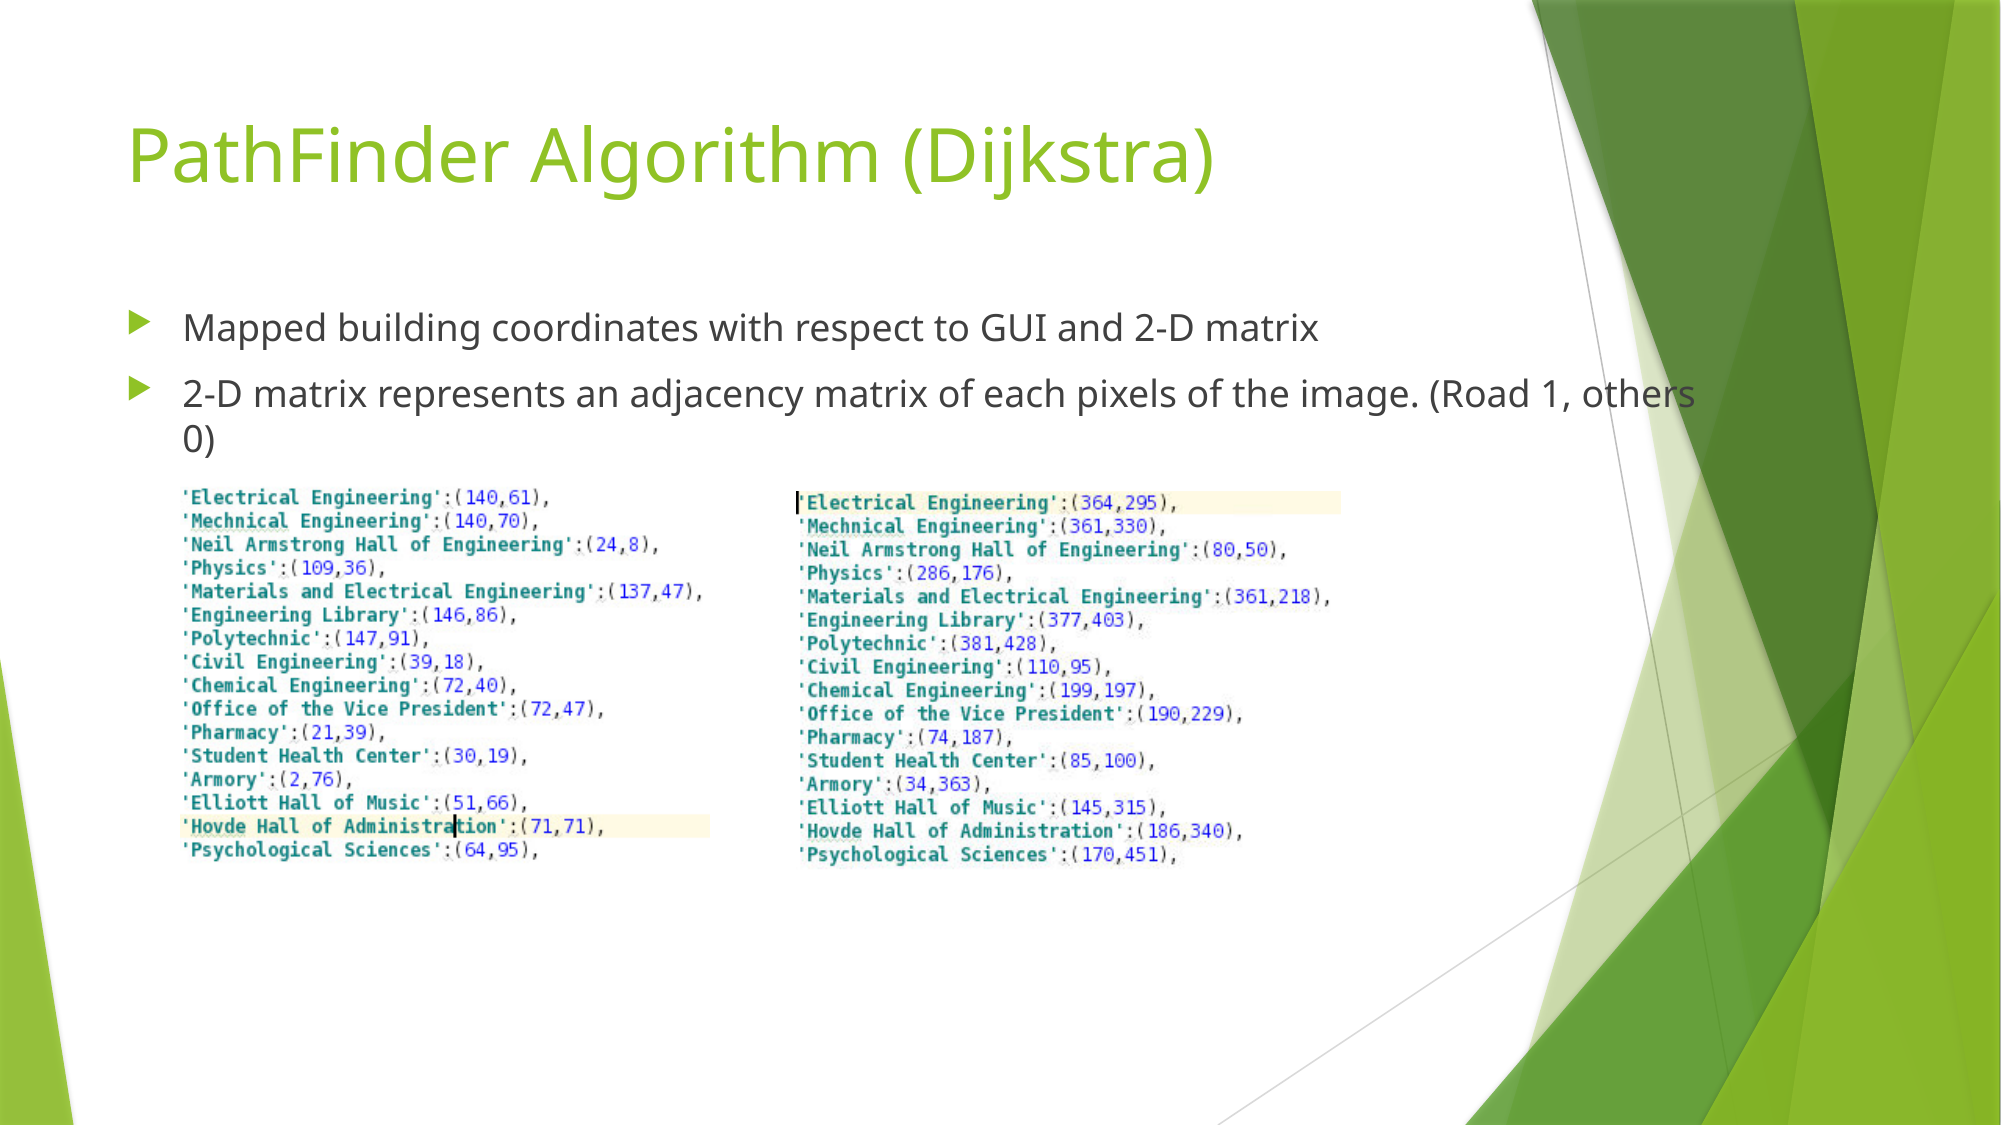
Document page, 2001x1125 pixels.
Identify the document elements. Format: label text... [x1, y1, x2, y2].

title PathFinder Algorithm (Dijkstra) [111, 99, 1522, 296]
list Mapped building coordinates with respect to GUI and 2-D matrix 2-D matrix represents an adjacency matrix of each pixels of the image. (Road 1, others 0) [111, 296, 1723, 1018]
picture [796, 490, 1341, 875]
picture [179, 480, 711, 885]
